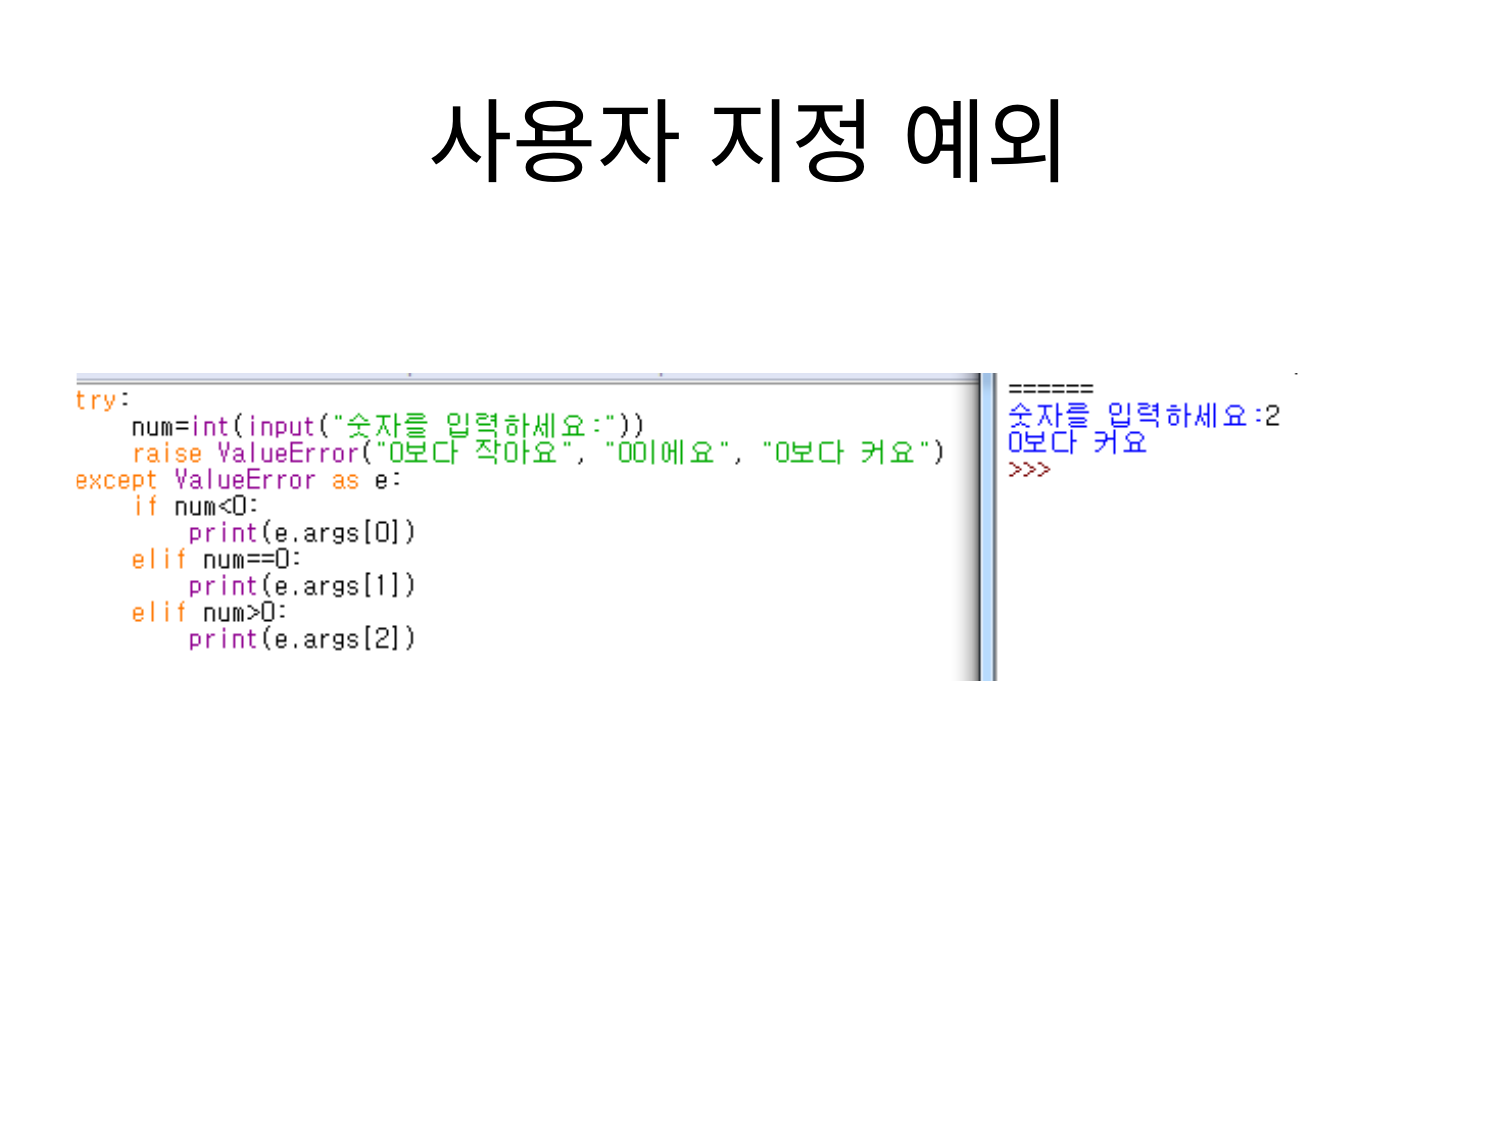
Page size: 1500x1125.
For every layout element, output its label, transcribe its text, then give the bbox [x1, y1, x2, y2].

picture [76, 373, 1324, 681]
title 사용자 지정 예외 [75, 45, 1425, 233]
